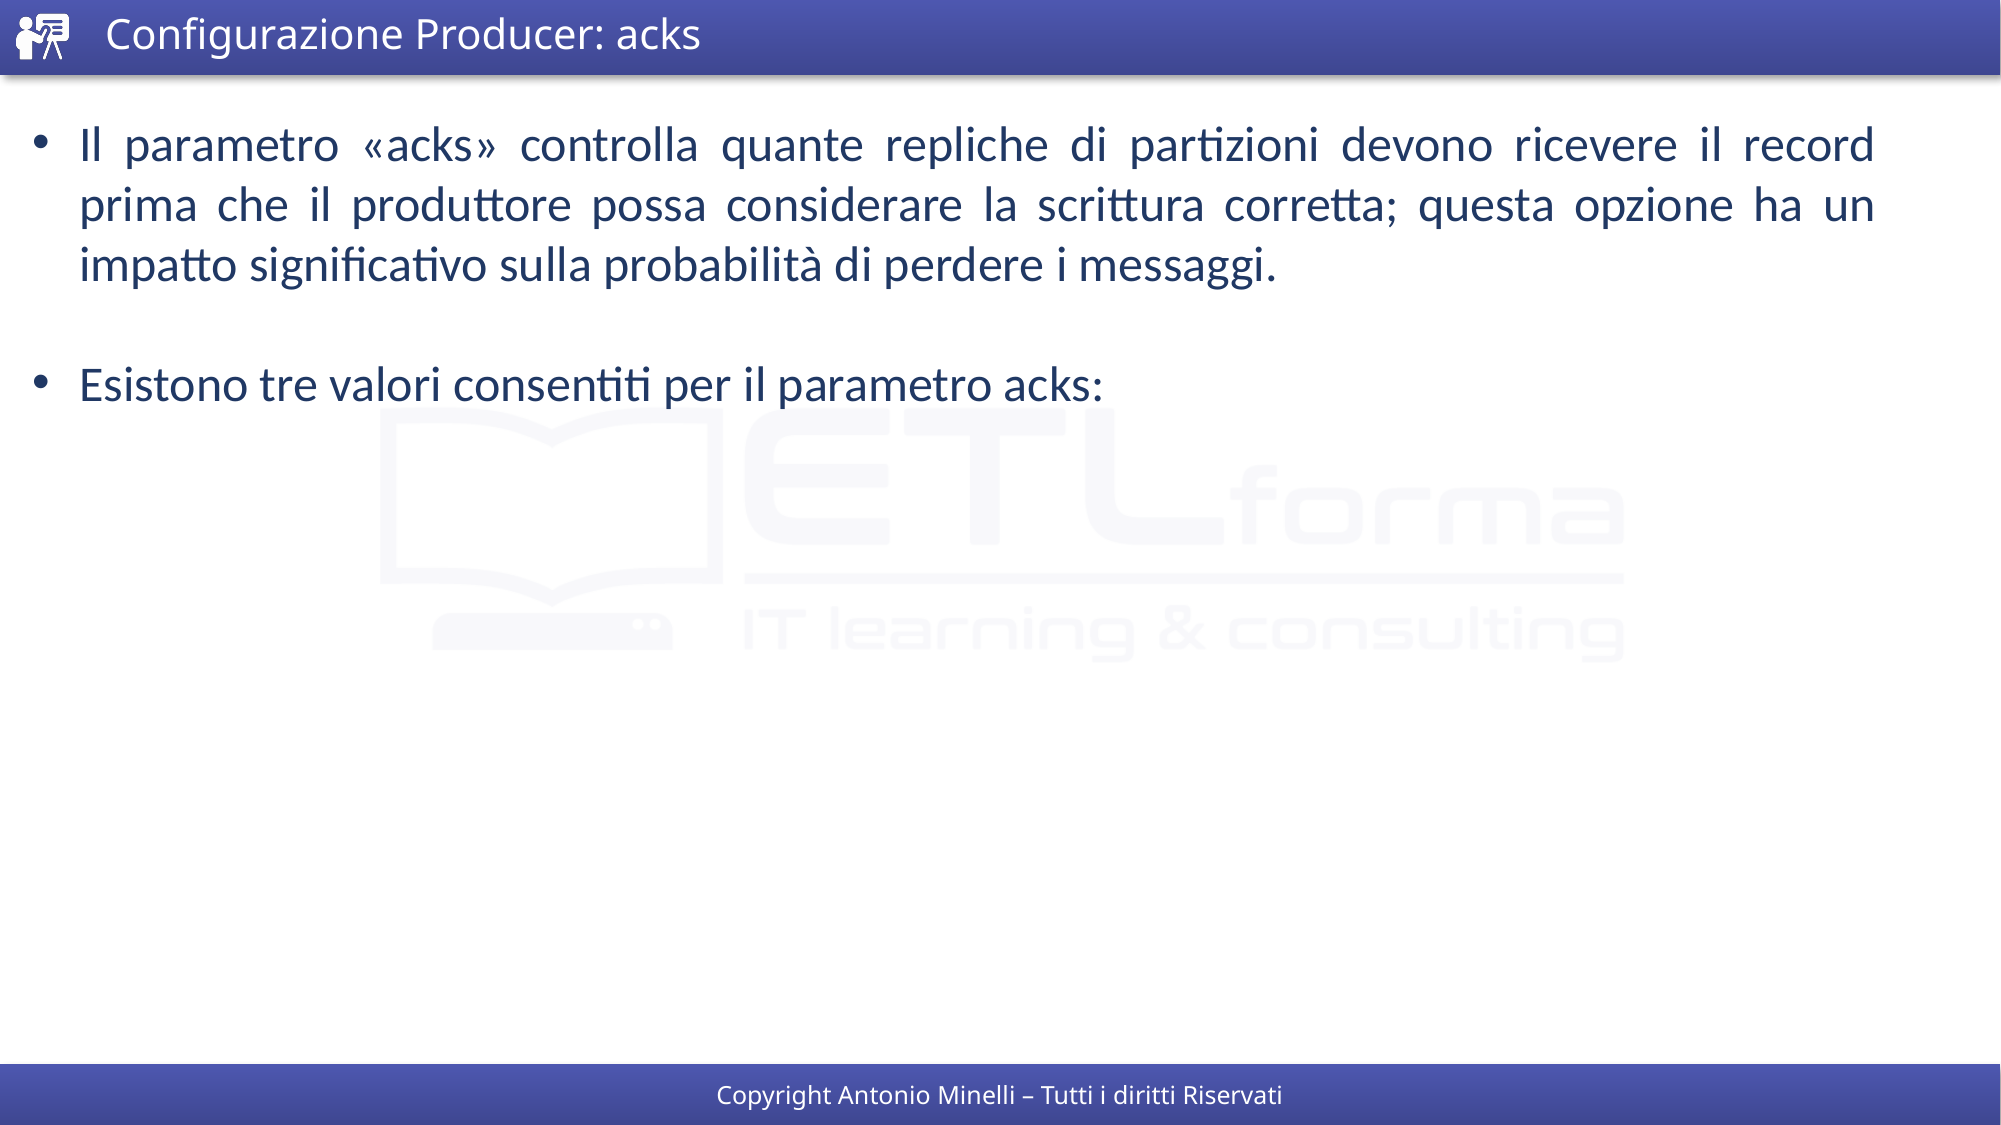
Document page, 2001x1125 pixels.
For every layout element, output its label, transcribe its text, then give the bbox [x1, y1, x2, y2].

text_box Il parametro «acks» controlla quante repliche di partizioni devono ricevere il record prima che il produttore possa considerare la scrittura corretta; questa opzione ha un impatto significativo sulla probabilità di perdere i messaggi. Esistono tre valori consentiti per il parametro acks: [17, 103, 1892, 1042]
picture [16, 10, 69, 63]
title Configurazione Producer: acks [89, 10, 1984, 63]
